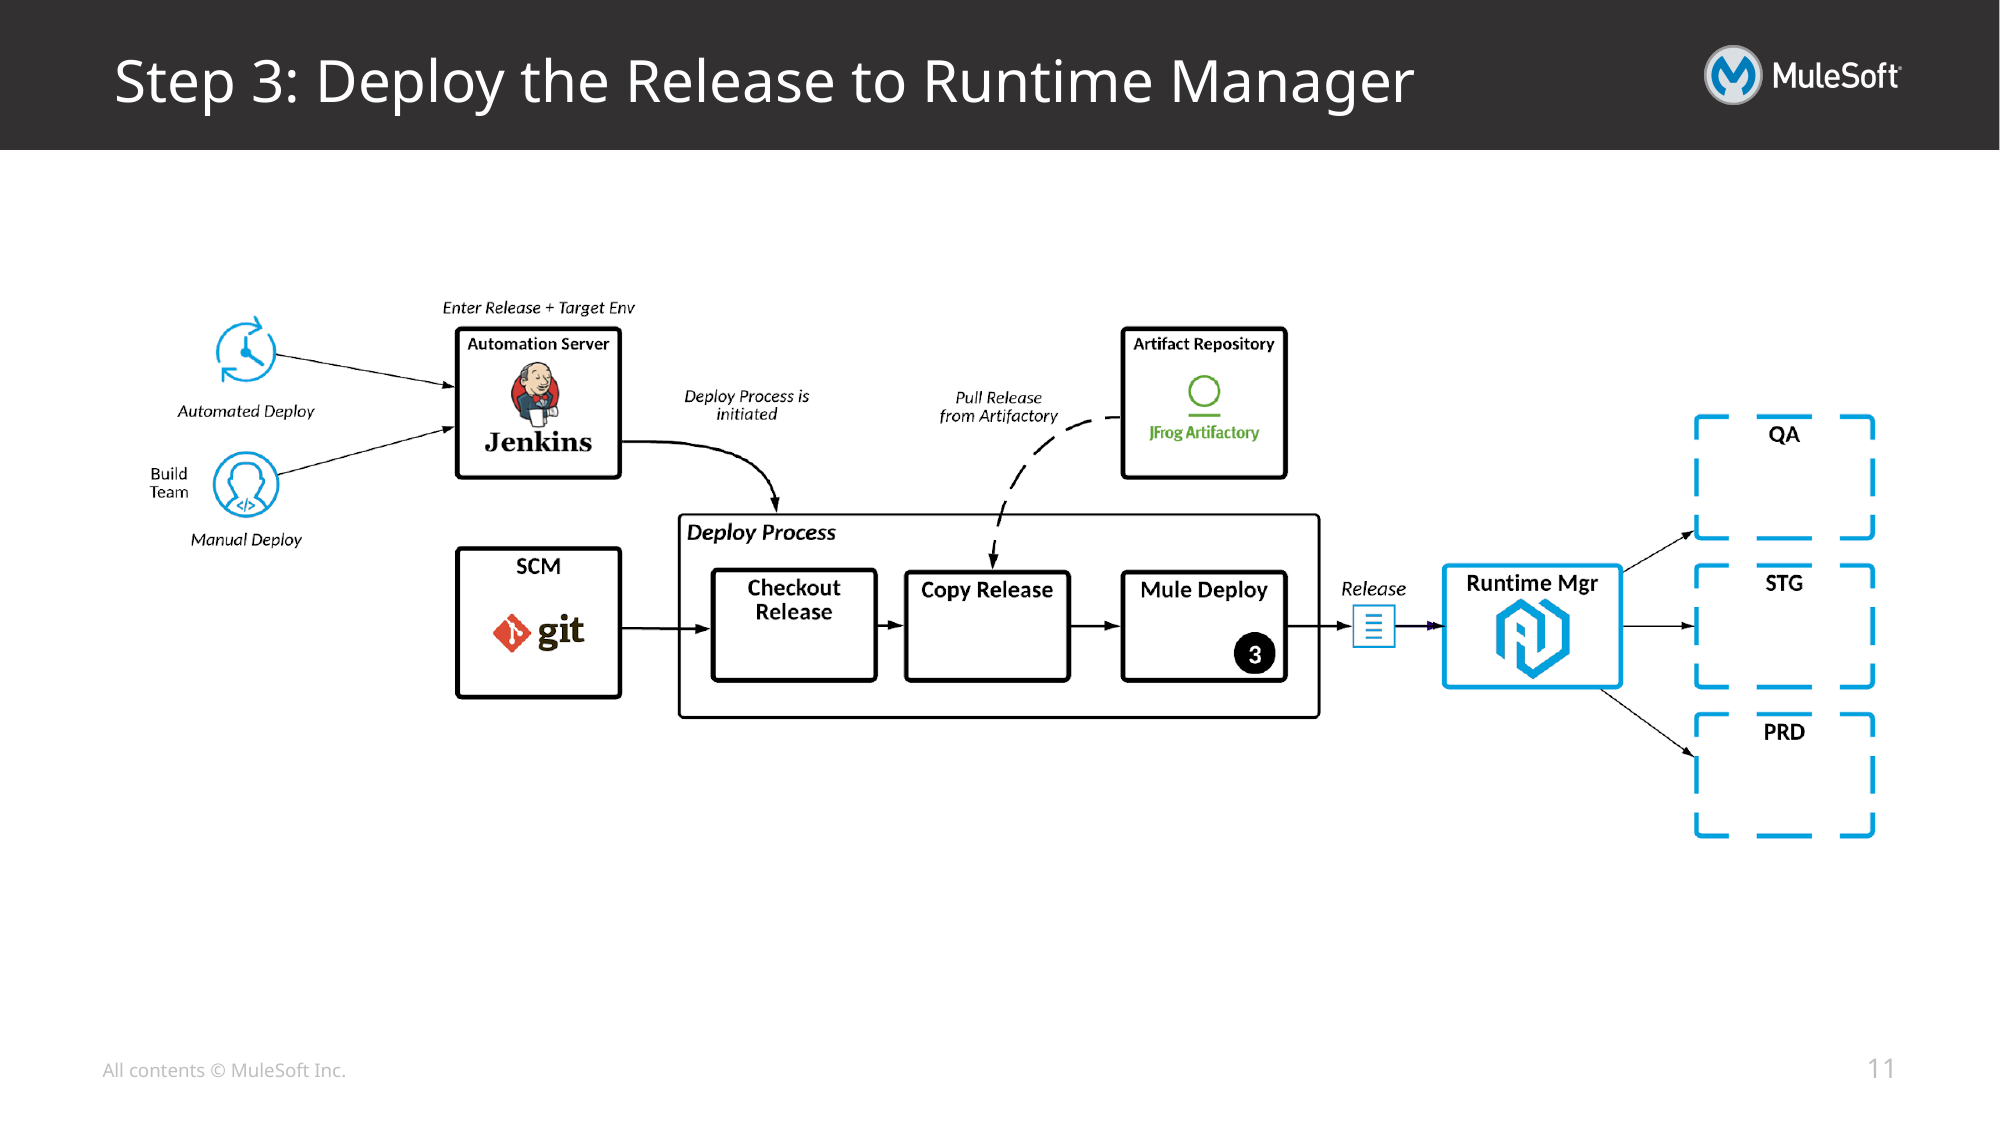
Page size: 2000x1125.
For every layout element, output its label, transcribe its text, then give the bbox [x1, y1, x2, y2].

picture [24, 246, 1975, 879]
slide_number 11 [1785, 1039, 1898, 1100]
picture [1704, 45, 1902, 105]
title Step 3: Deploy the Release to Runtime Manager [99, 0, 1656, 148]
